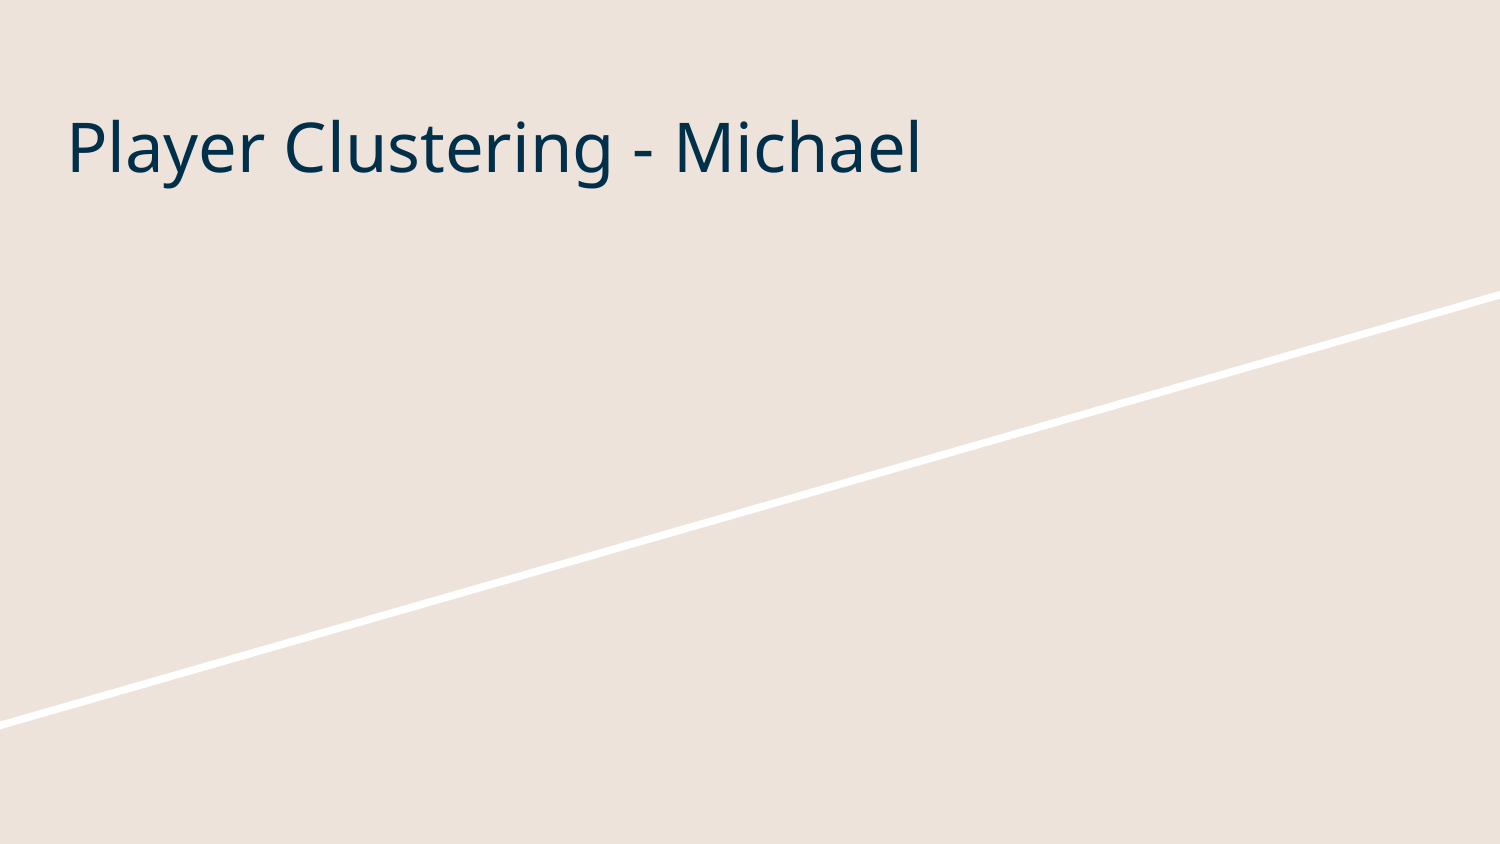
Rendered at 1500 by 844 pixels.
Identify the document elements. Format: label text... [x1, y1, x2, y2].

title Player Clustering - Michael [51, 88, 1449, 299]
